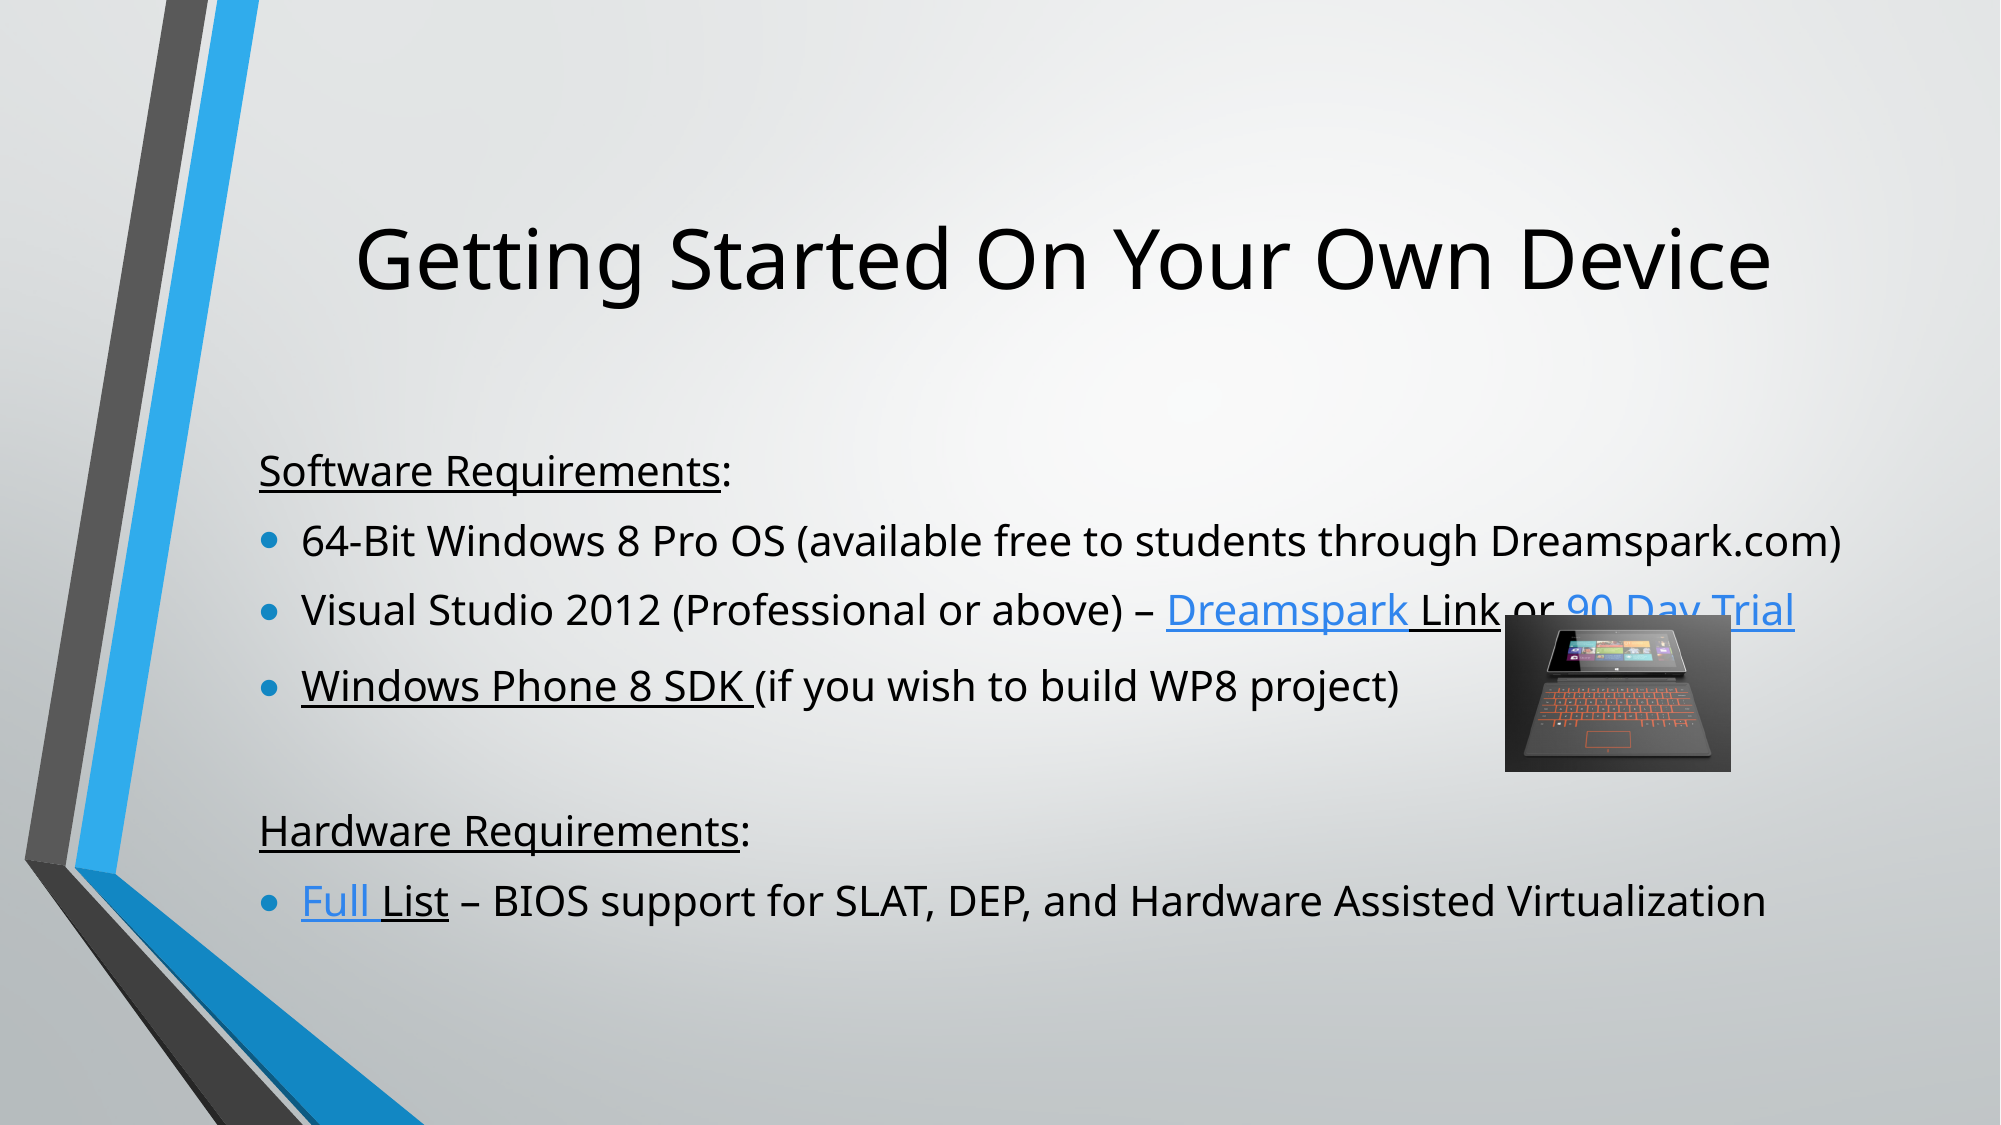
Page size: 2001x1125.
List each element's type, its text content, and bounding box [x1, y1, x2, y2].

list Software Requirements: 64-Bit Windows 8 Pro OS (available free to students through Dreamspark.com) Visual Studio 2012 (Professional or above) – Dreamspark Link or 90 Day Trial Windows Phone 8 SDK (if you wish to build WP8 project) Hardware Requirements: Full List – BIOS support for SLAT, DEP, and Hardware Assisted Virtualization [243, 437, 1887, 950]
picture [1505, 615, 1731, 773]
title Getting Started On Your Own Device [243, 112, 1887, 400]
